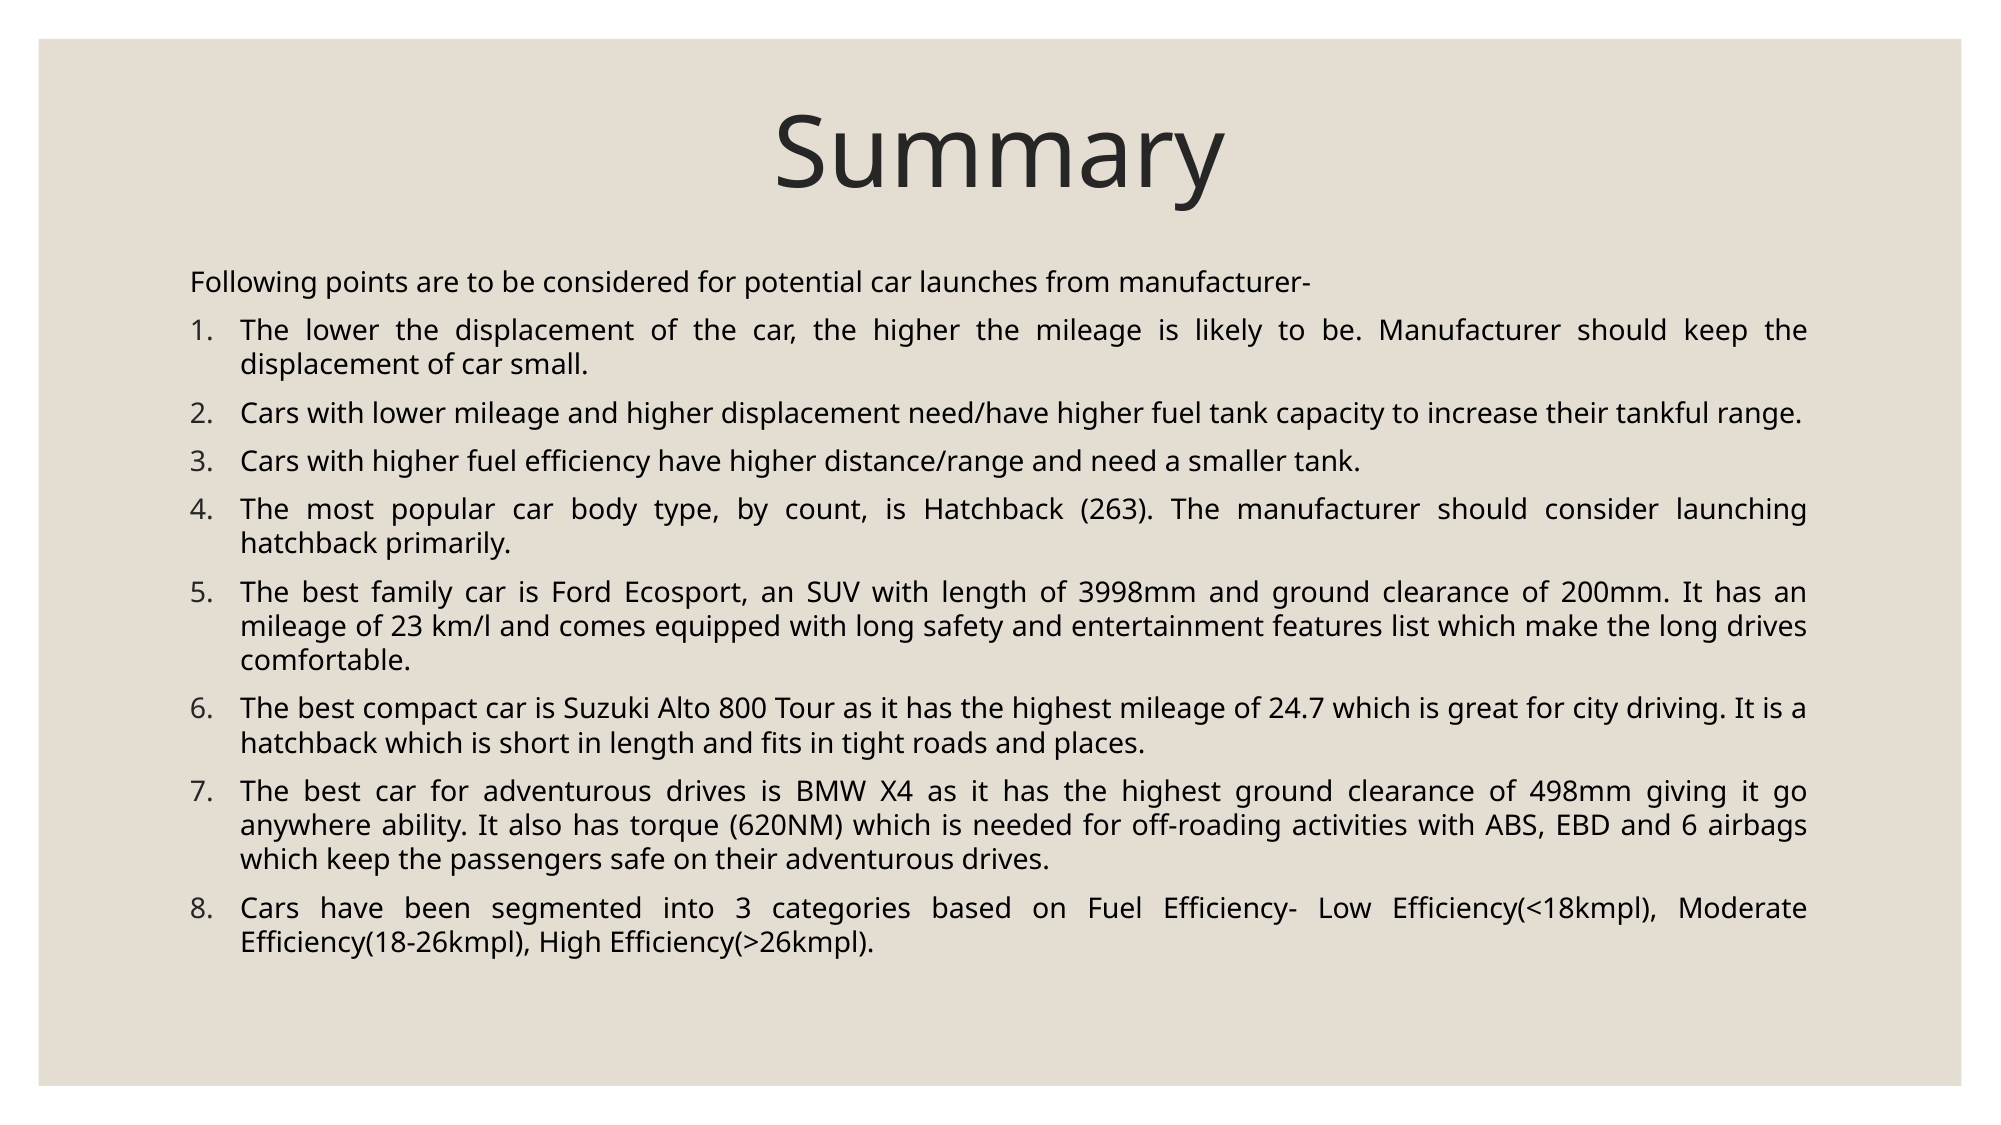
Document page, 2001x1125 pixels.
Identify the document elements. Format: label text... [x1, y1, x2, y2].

list Following points are to be considered for potential car launches from manufacturer- The lower the displacement of the car, the higher the mileage is likely to be. Manufacturer should keep the displacement of car small. Cars with lower mileage and higher displacement need/have higher fuel tank capacity to increase their tankful range. Cars with higher fuel efficiency have higher distance/range and need a smaller tank. The most popular car body type, by count, is Hatchback (263). The manufacturer should consider launching hatchback primarily. The best family car is Ford Ecosport, an SUV with length of 3998mm and ground clearance of 200mm. It has an mileage of 23 km/l and comes equipped with long safety and entertainment features list which make the long drives comfortable. The best compact car is Suzuki Alto 800 Tour as it has the highest mileage of 24.7 which is great for city driving. It is a hatchback which is short in length and fits in tight roads and places. The best car for adventurous drives is BMW X4 as it has the highest ground clearance of 498mm giving it go anywhere ability. It also has torque (620NM) which is needed for off-roading activities with ABS, EBD and 6 airbags which keep the passengers safe on their adventurous drives. Cars have been segmented into 3 categories based on Fuel Efficiency- Low Efficiency(<18kmpl), Moderate Efficiency(18-26kmpl), High Efficiency(>26kmpl). [174, 256, 1825, 1004]
title Summary [174, 42, 1825, 256]
